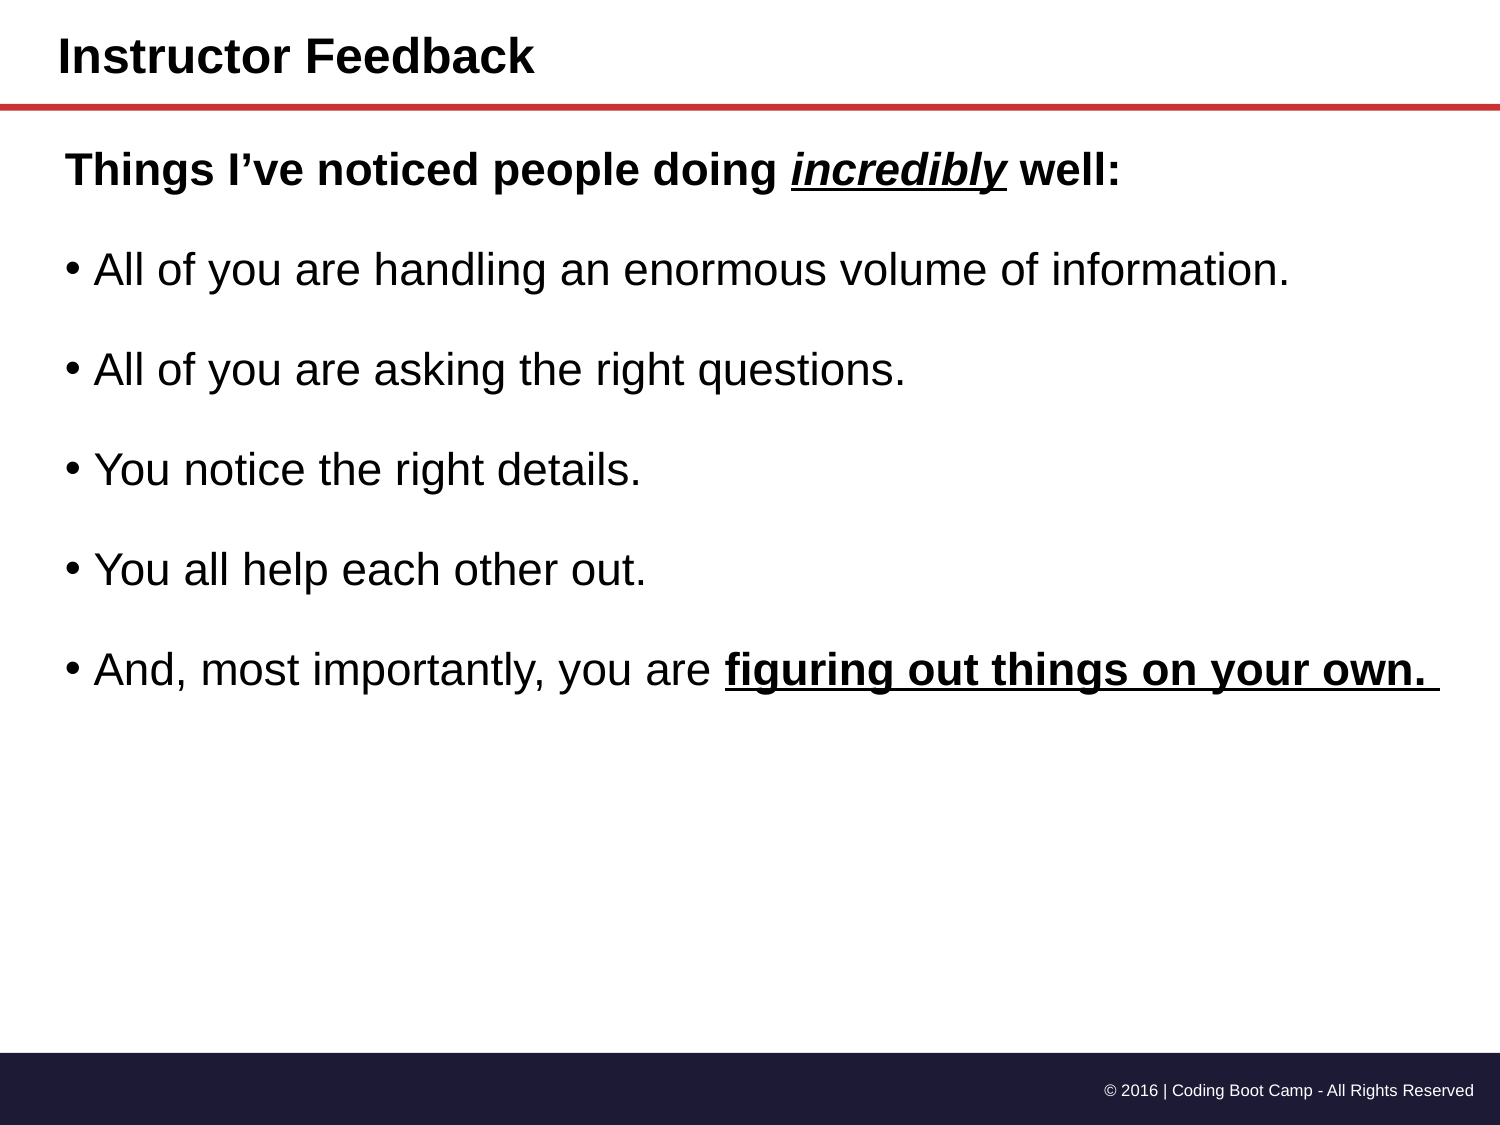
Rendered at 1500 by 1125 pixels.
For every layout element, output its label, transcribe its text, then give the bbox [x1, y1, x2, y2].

text_box Instructor Feedback [50, 16, 948, 91]
text_box Things I’ve noticed people doing incredibly well: All of you are handling an enormous volume of information. All of you are asking the right questions. You notice the right details. You all help each other out. And, most importantly, you are figuring out things on your own. [50, 124, 1484, 710]
